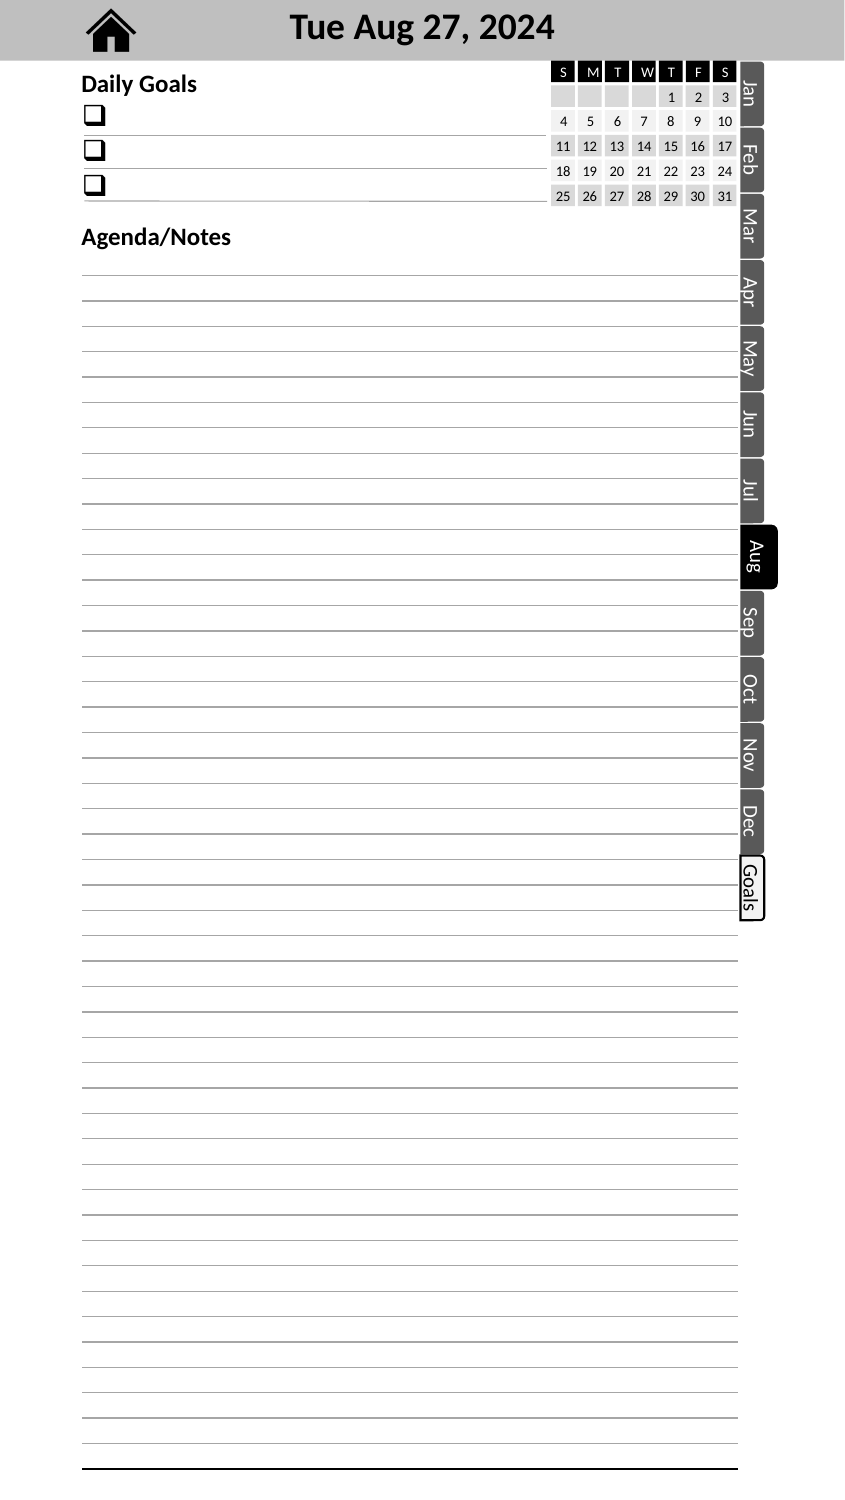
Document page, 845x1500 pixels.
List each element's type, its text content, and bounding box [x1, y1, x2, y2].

list Tue Aug 27, 2024 [190, 0, 655, 61]
picture [82, 1, 140, 59]
